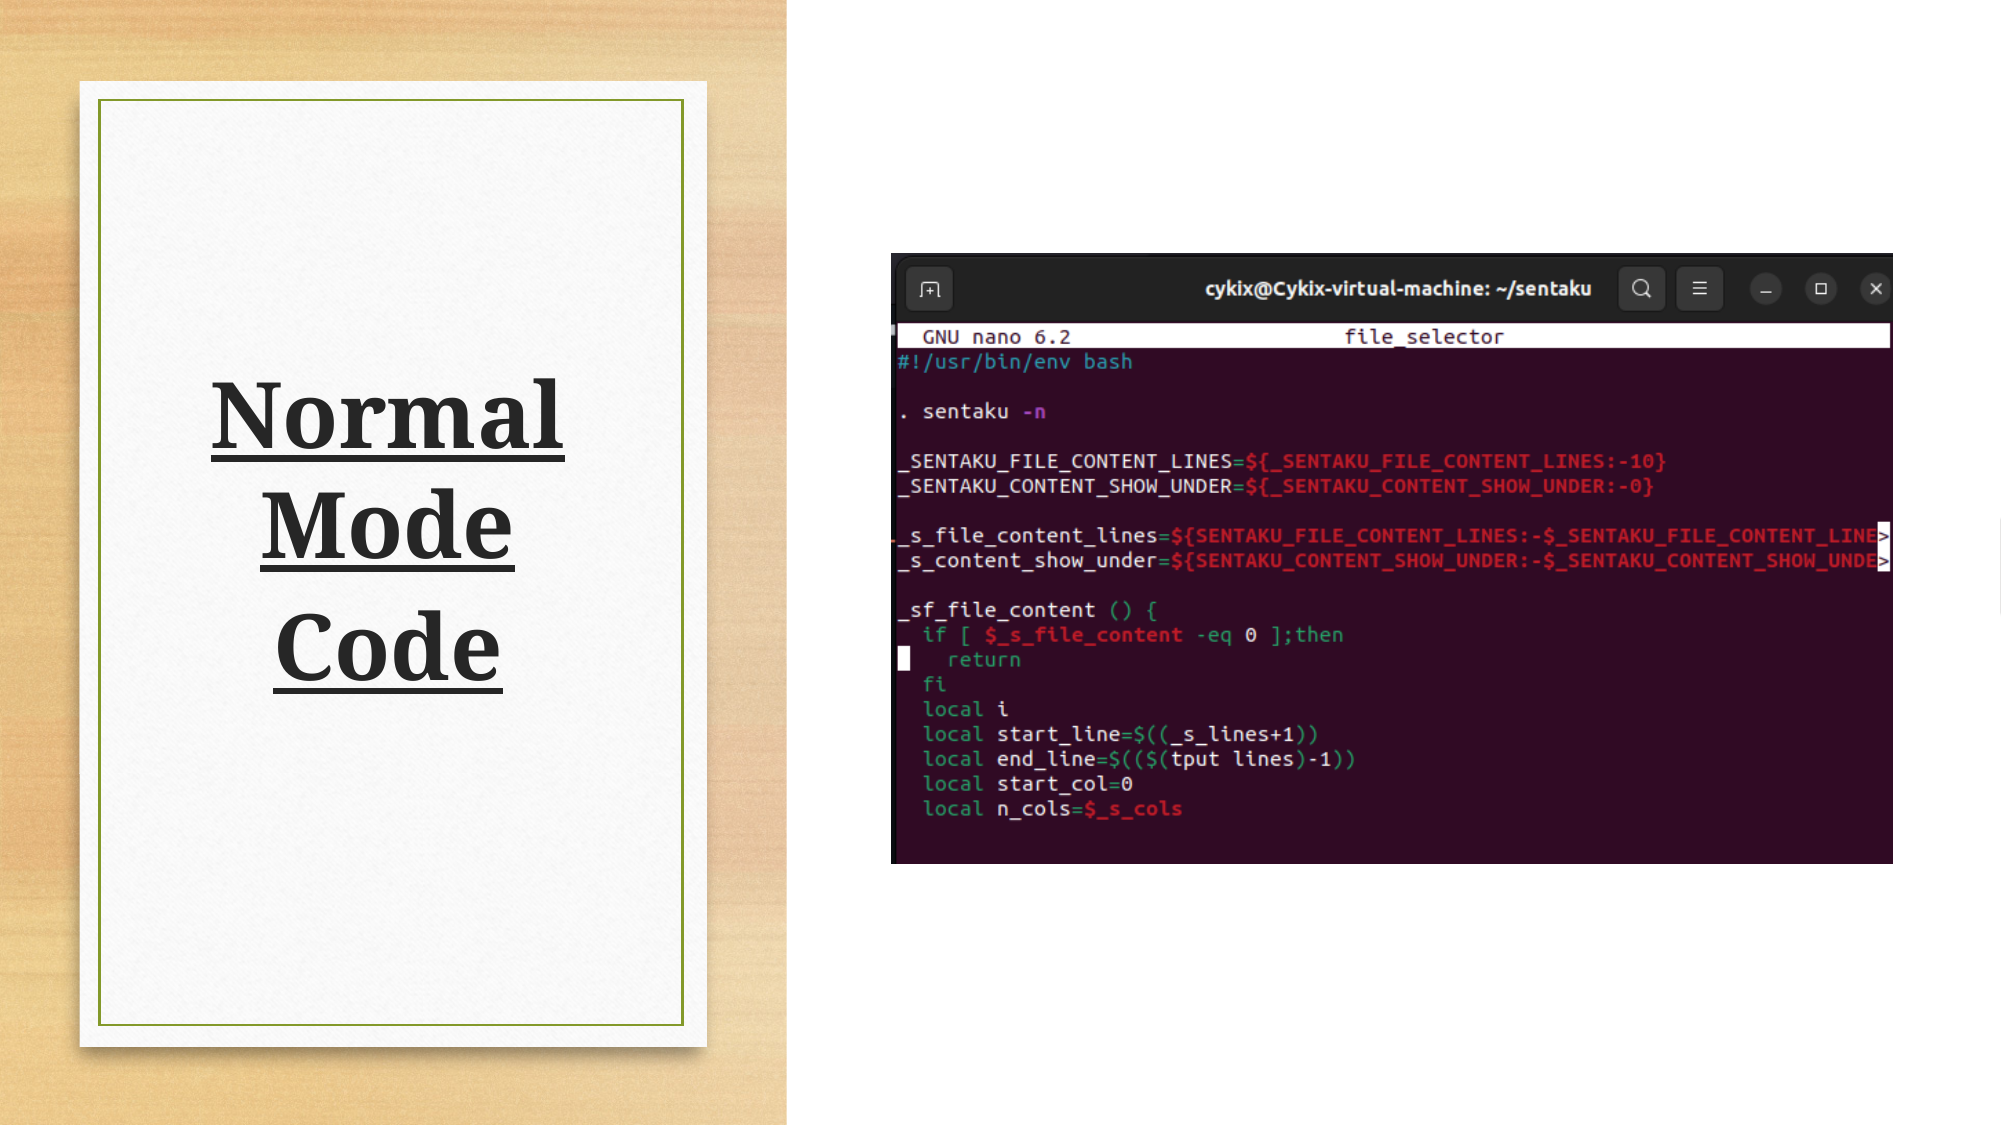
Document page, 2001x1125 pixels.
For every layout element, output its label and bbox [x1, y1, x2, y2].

picture [891, 252, 1893, 864]
text_box [0, 0, 2000, 1125]
